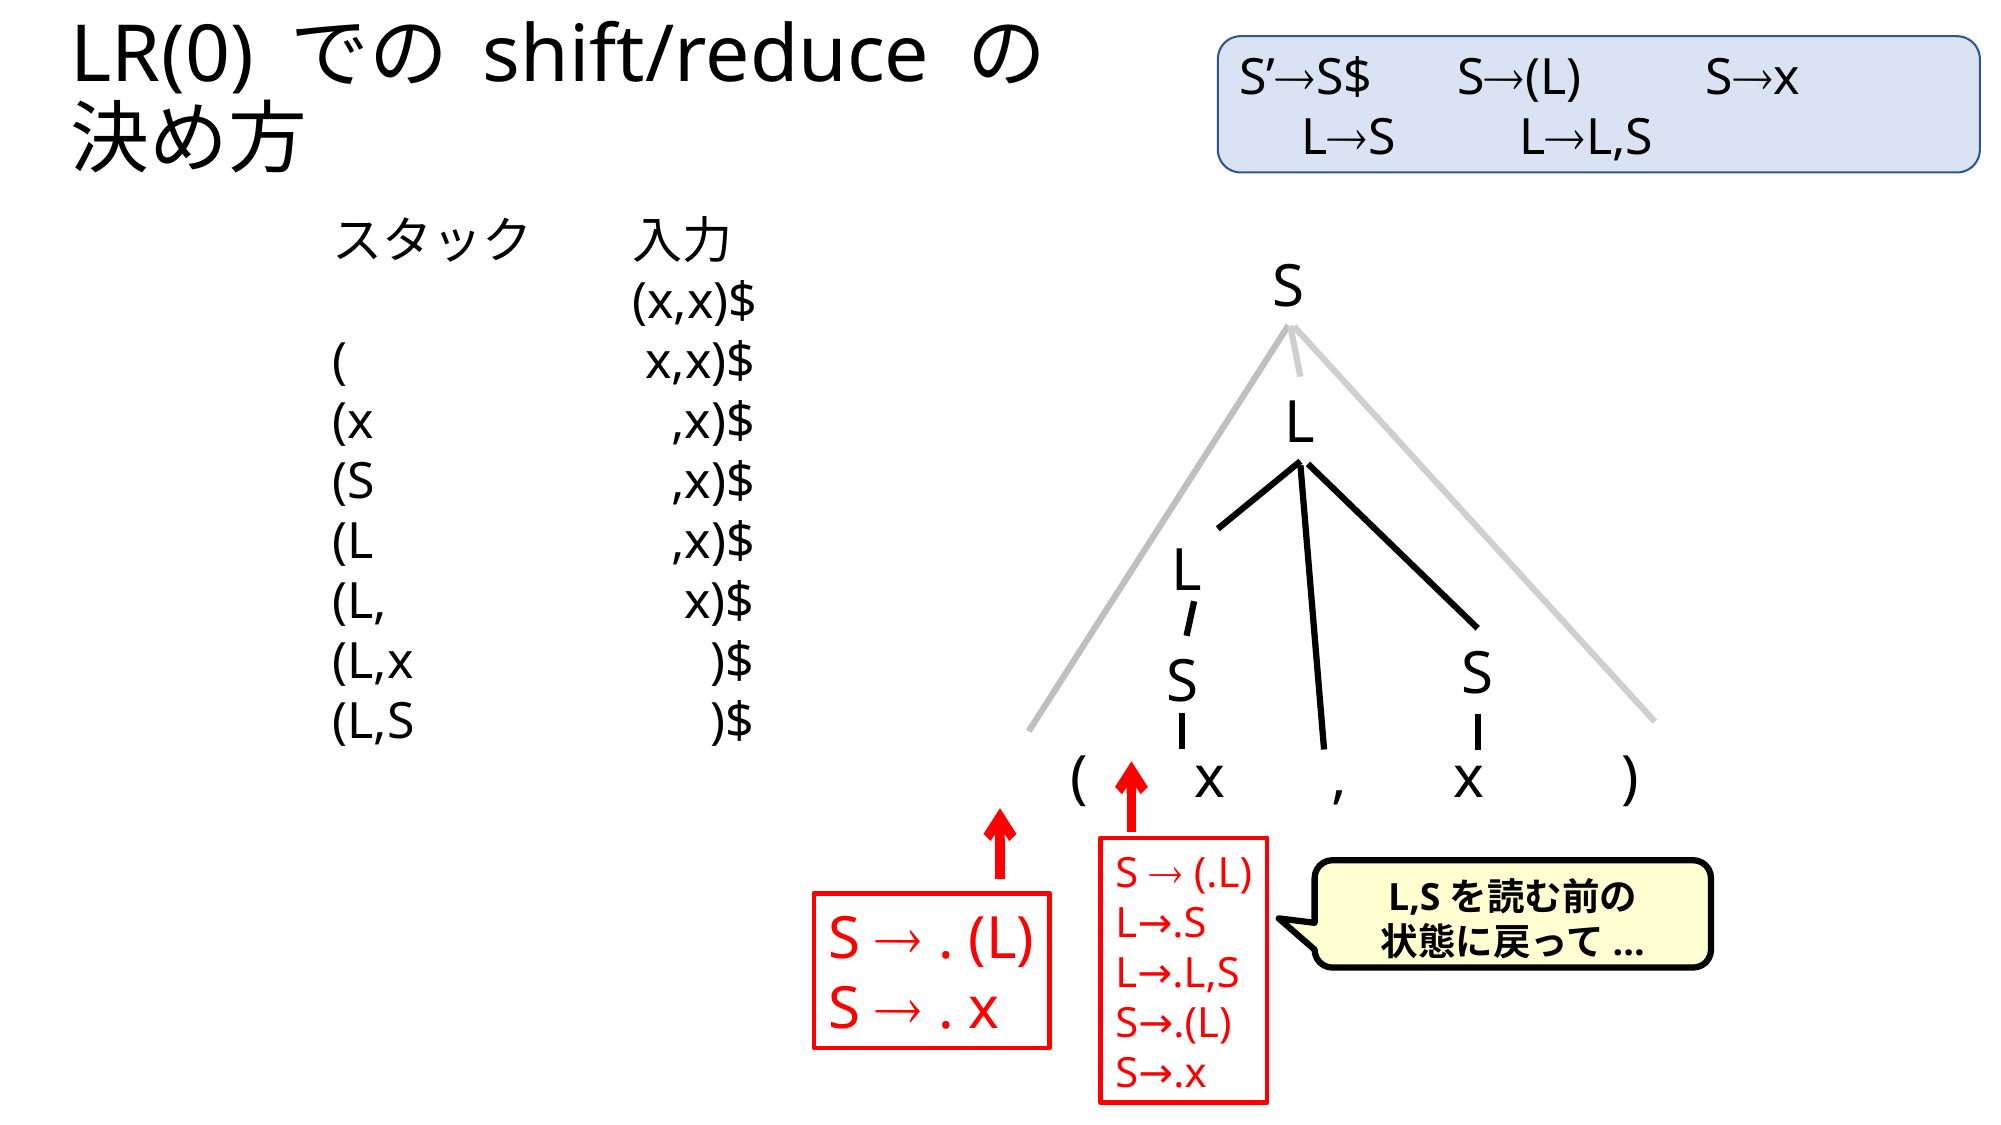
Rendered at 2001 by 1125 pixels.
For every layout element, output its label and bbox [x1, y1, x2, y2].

text_box [1278, 860, 1712, 968]
text_box [1100, 837, 1268, 1103]
text_box [1216, 35, 1981, 174]
text_box [1028, 240, 1728, 832]
text_box [317, 201, 1050, 1125]
title [55, 4, 1132, 193]
